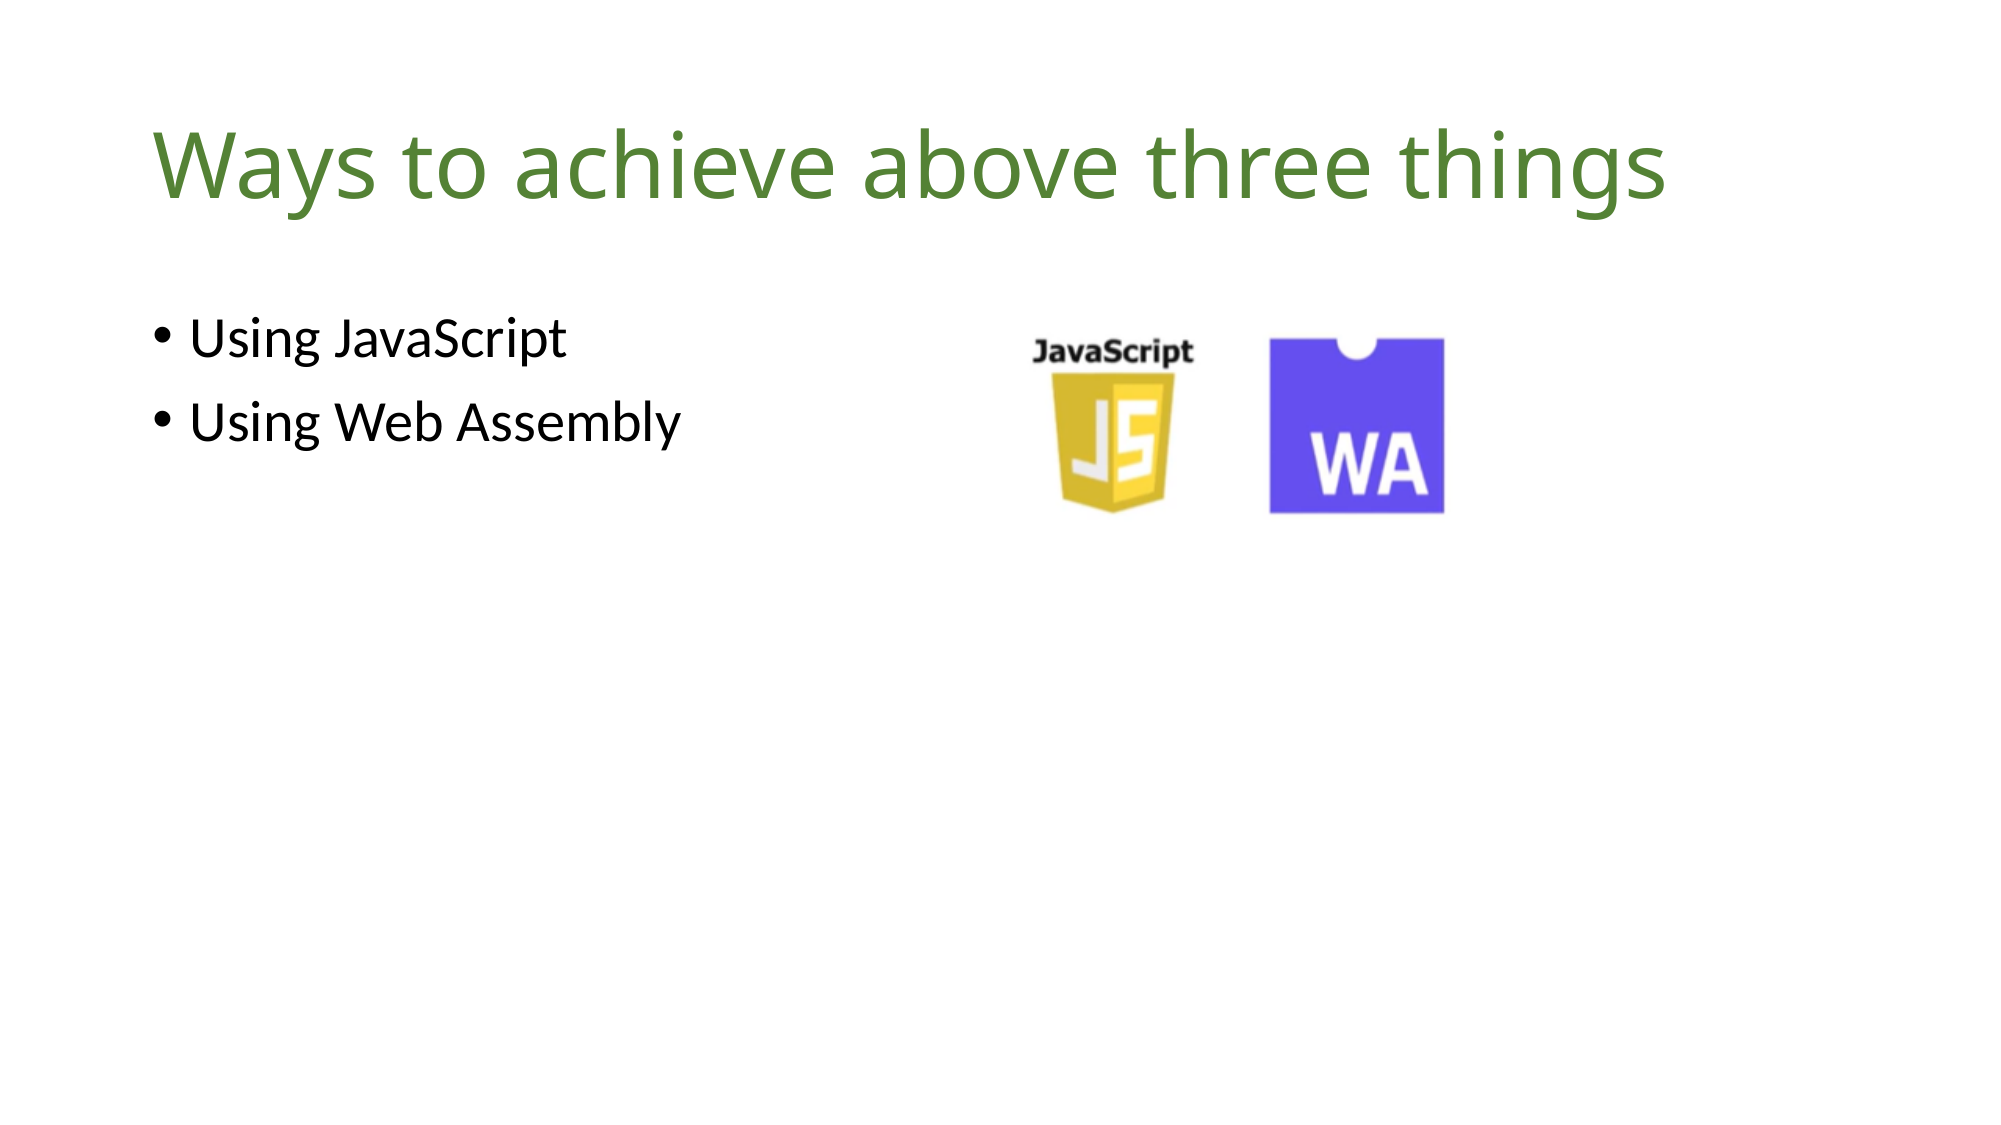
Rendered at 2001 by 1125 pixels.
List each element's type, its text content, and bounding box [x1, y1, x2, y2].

picture [953, 277, 1576, 606]
list Using JavaScript Using Web Assembly [137, 299, 1863, 1014]
title Ways to achieve above three things [137, 59, 1863, 278]
